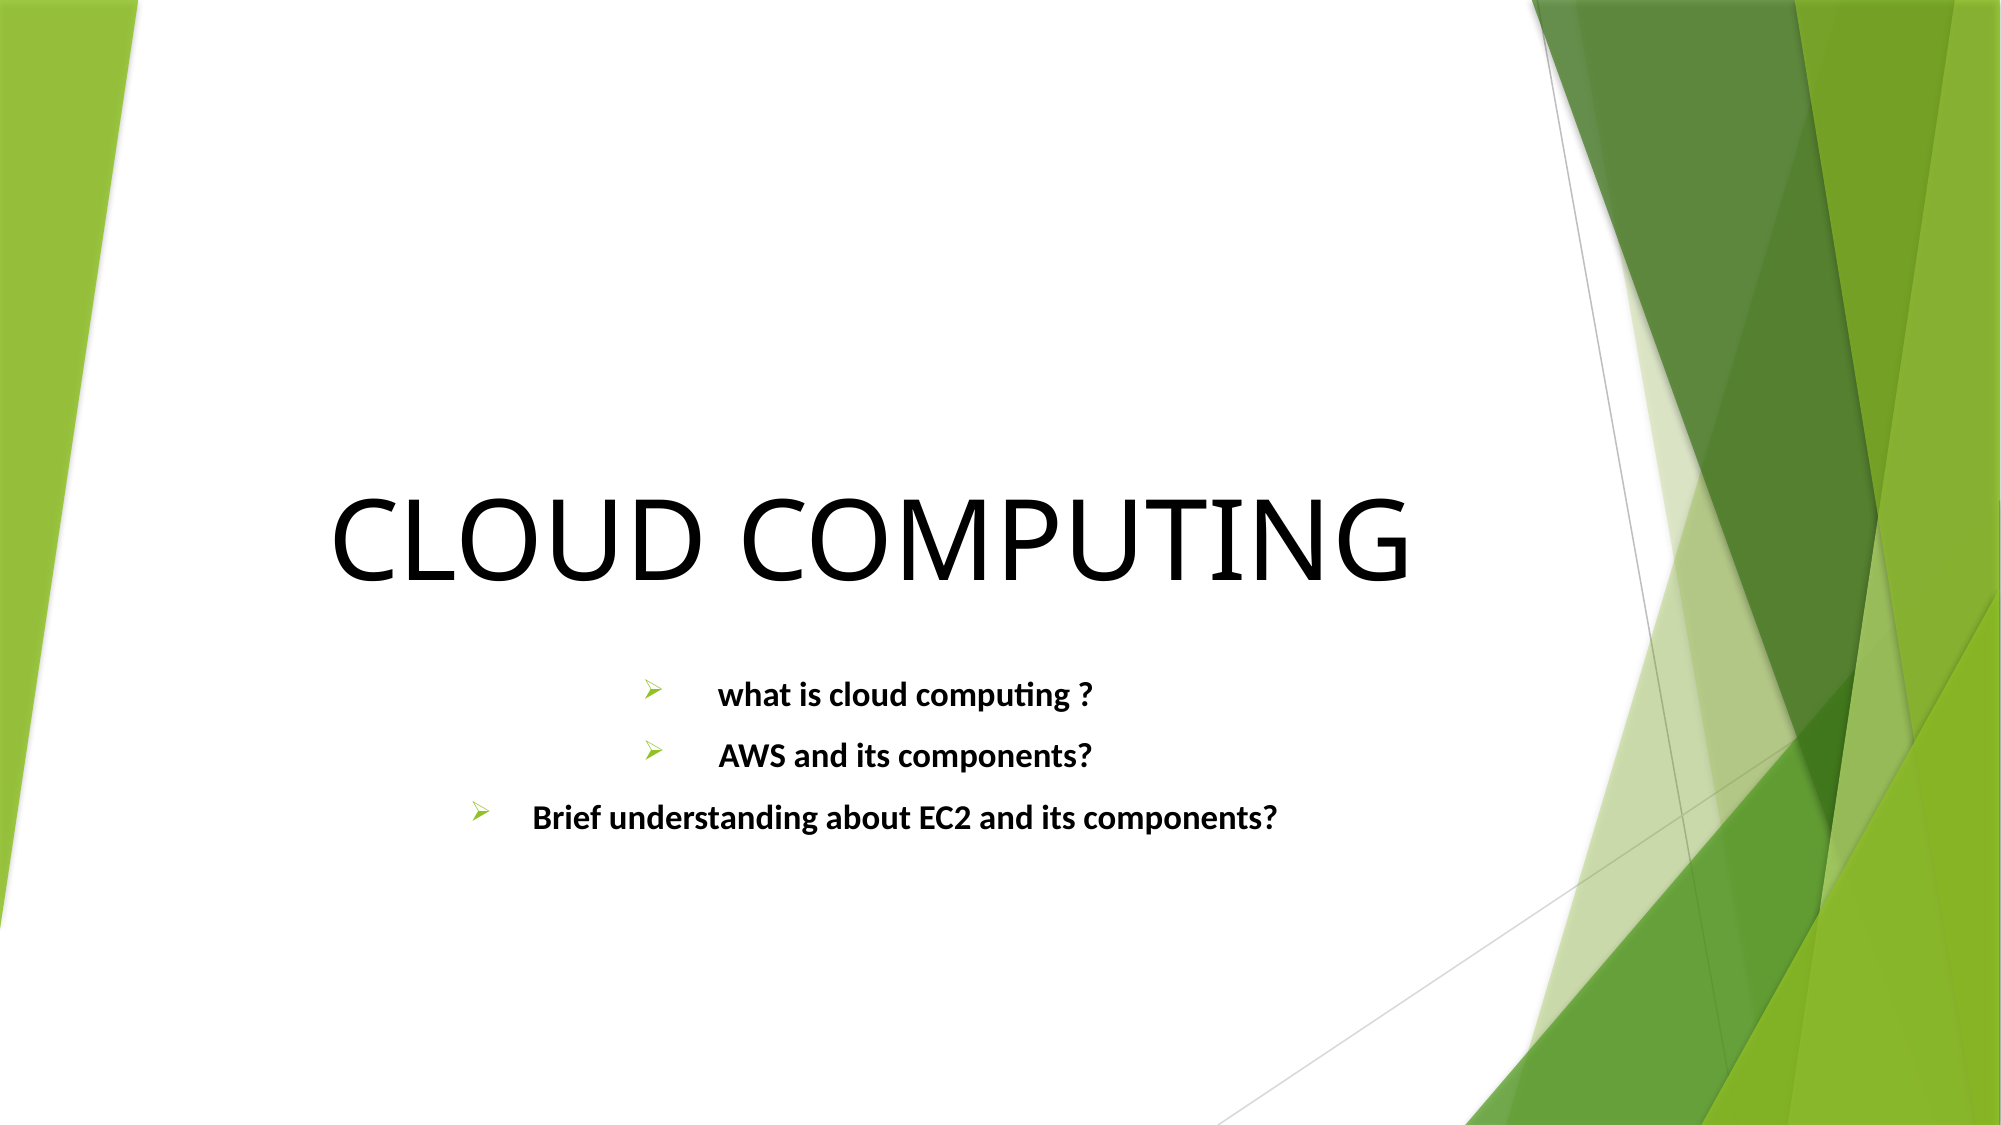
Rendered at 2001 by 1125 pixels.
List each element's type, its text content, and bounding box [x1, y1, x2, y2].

title CLOUD COMPUTING [155, 340, 1430, 611]
subtitle what is cloud computing ? AWS and its components? Brief understanding about EC2 and its components? [247, 664, 1522, 845]
